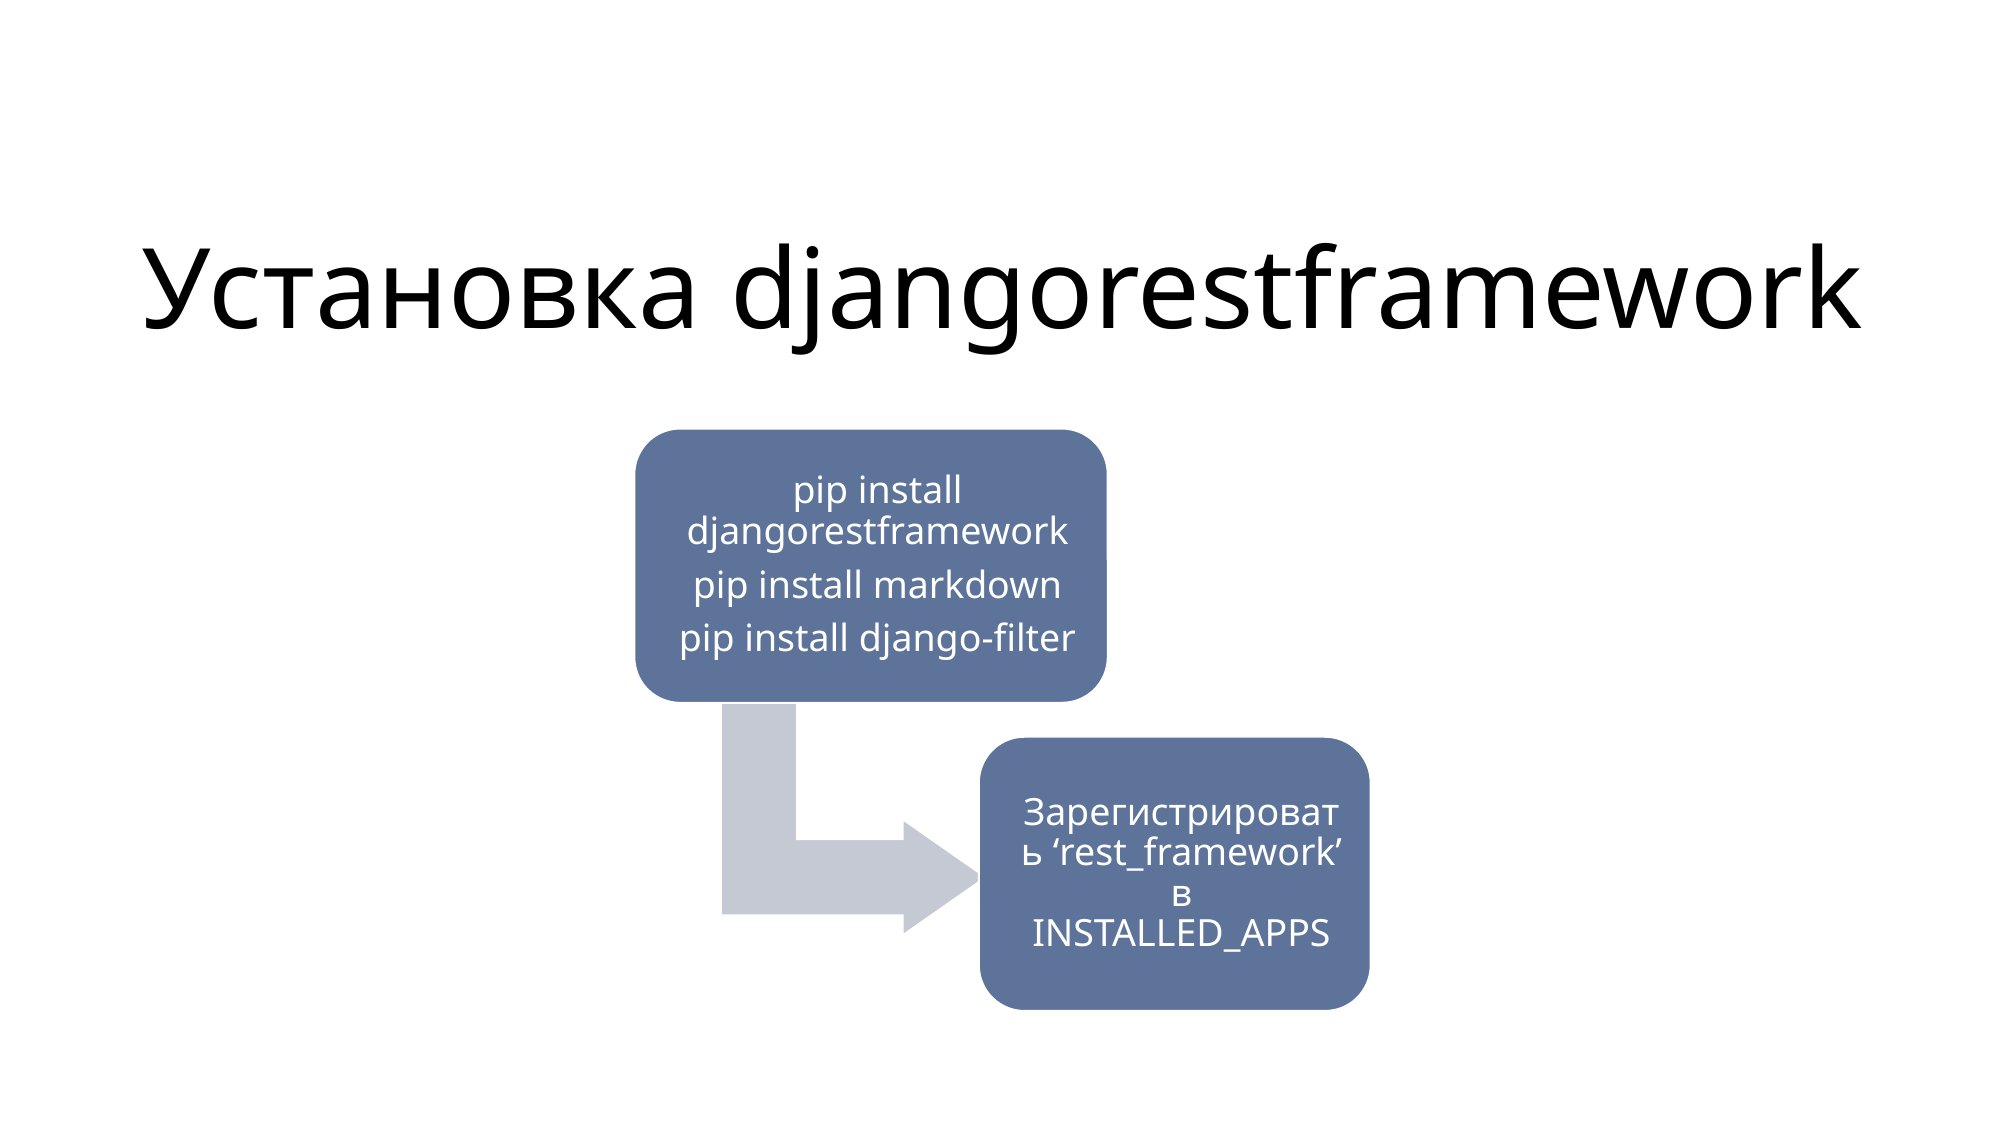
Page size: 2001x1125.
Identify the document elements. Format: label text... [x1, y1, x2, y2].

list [139, 426, 1865, 1014]
title Установка djangorestframework [141, 183, 1867, 401]
